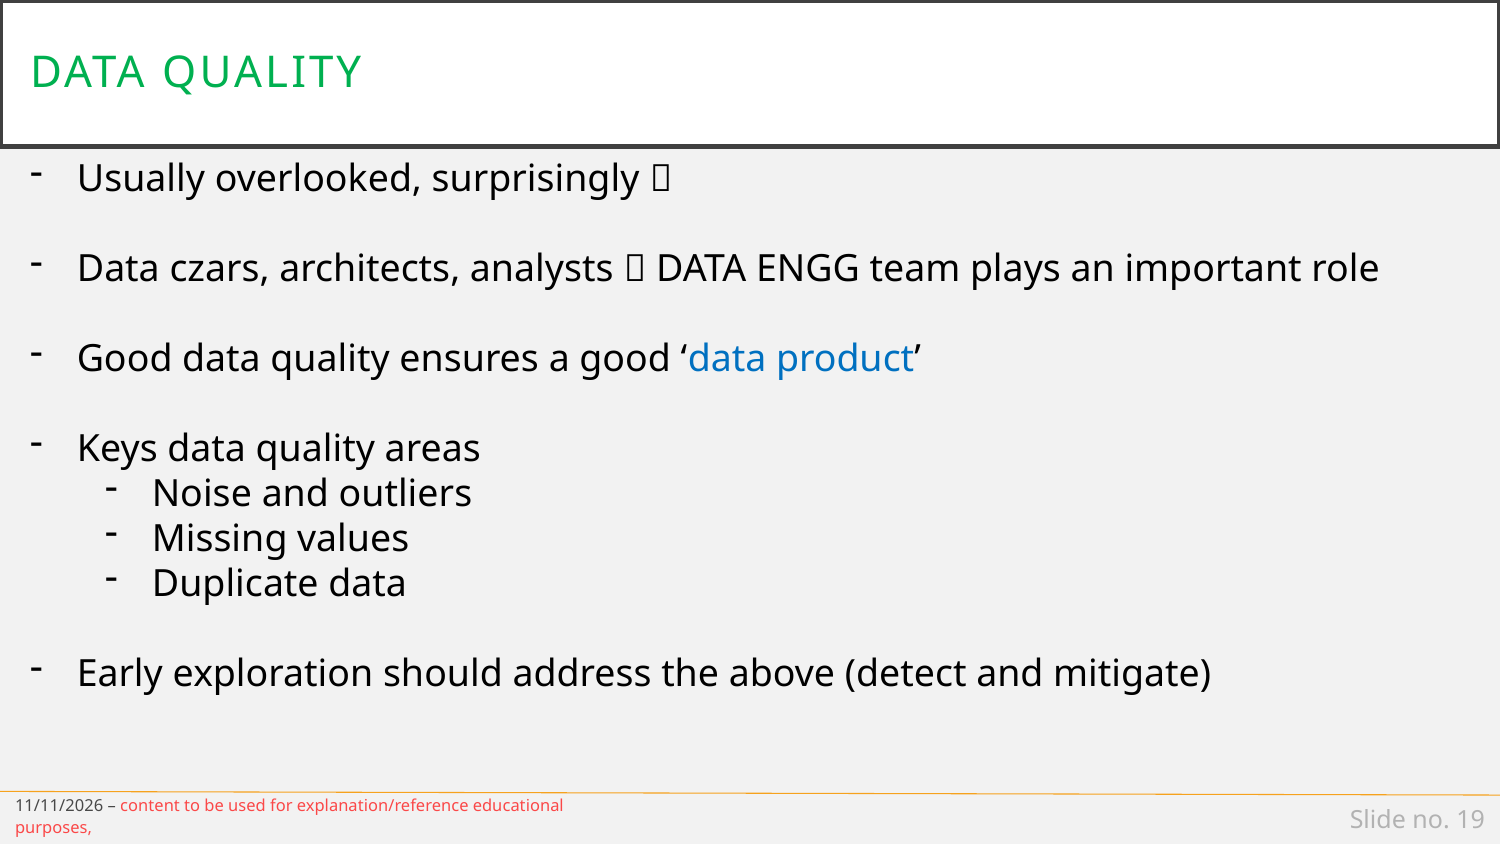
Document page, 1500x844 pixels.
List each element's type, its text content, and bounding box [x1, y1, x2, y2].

slide_number Slide no. 19 [1162, 797, 1500, 843]
text_box Usually overlooked, surprisingly  Data czars, architects, analysts  DATA ENGG team plays an important role Good data quality ensures a good ‘data product’ Keys data quality areas Noise and outliers Missing values Duplicate data Early exploration should address the above (detect and mitigate) [15, 146, 1467, 701]
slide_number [0, 796, 636, 837]
title Data quality [0, 0, 1500, 149]
